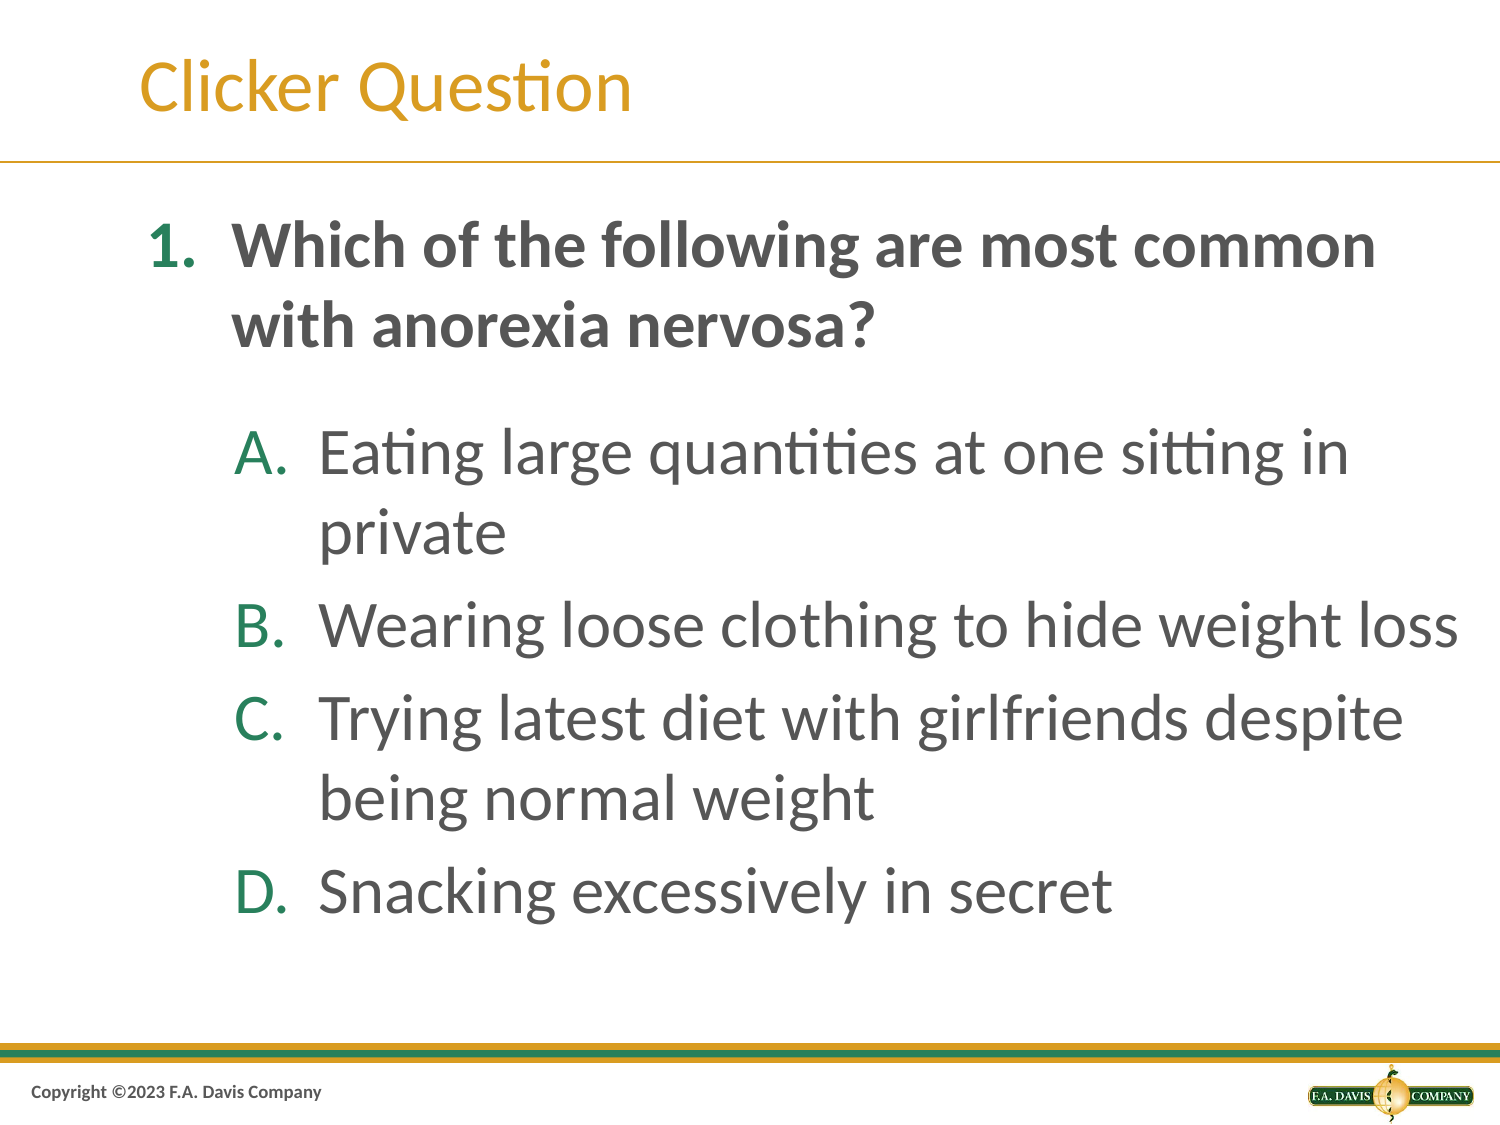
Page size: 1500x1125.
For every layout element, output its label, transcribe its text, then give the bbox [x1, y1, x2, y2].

list Eating large quantities at one sitting in private Wearing loose clothing to hide weight loss Trying latest diet with girlfriends despite being normal weight Snacking excessively in secret [162, 399, 1488, 963]
list Which of the following are most common with anorexia nervosa? [75, 193, 1475, 375]
picture [1308, 1064, 1474, 1124]
picture [0, 1043, 1500, 1050]
title Clicker Question [124, 38, 1475, 136]
picture [0, 1058, 1500, 1063]
